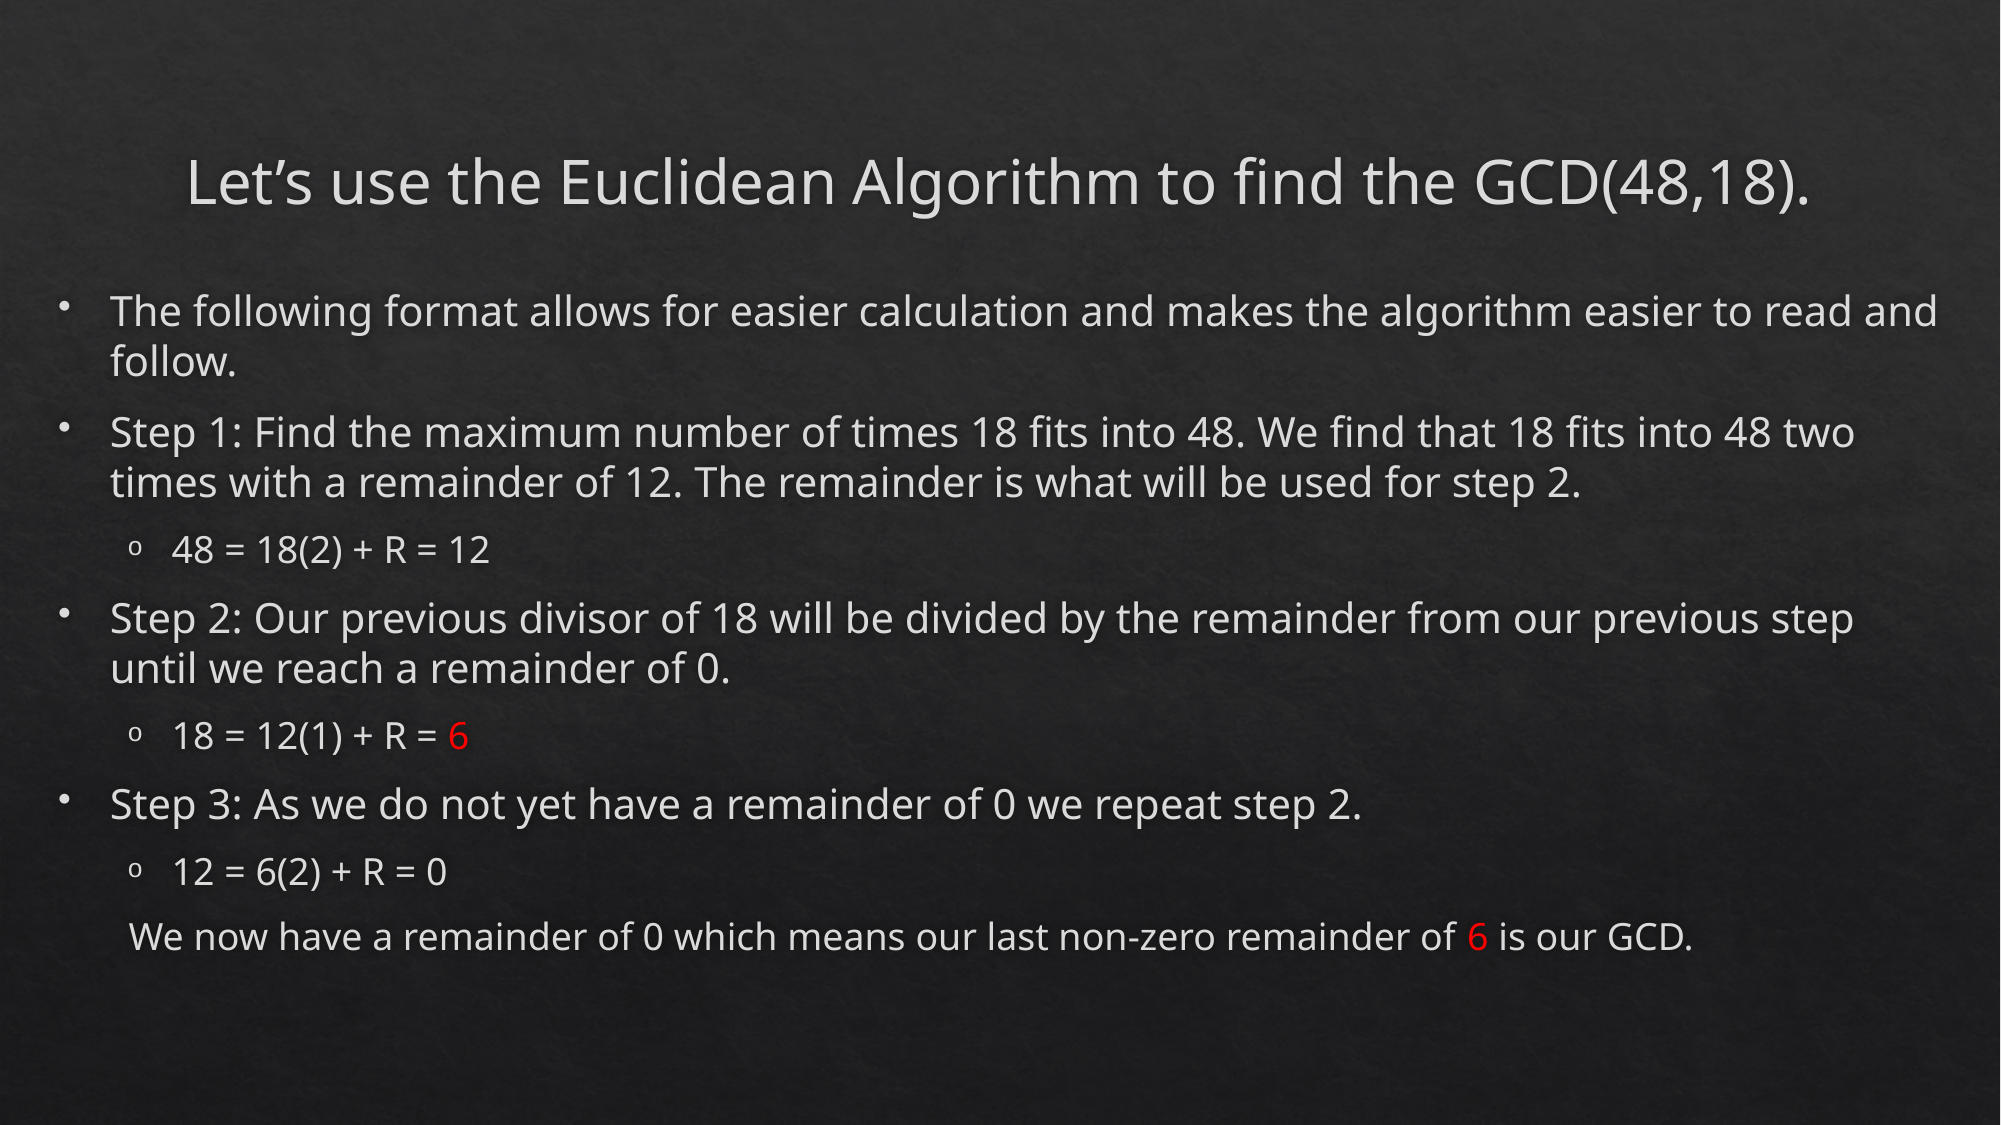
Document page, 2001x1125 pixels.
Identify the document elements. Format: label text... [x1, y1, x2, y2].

list The following format allows for easier calculation and makes the algorithm easier to read and follow. Step 1: Find the maximum number of times 18 fits into 48. We find that 18 fits into 48 two times with a remainder of 12. The remainder is what will be used for step 2. 48 = 18(2) + R = 12 Step 2: Our previous divisor of 18 will be divided by the remainder from our previous step until we reach a remainder of 0. 18 = 12(1) + R = 6 Step 3: As we do not yet have a remainder of 0 we repeat step 2. 12 = 6(2) + R = 0 We now have a remainder of 0 which means our last non-zero remainder of 6 is our GCD. [38, 277, 1959, 1125]
title Let’s use the Euclidean Algorithm to find the GCD(48,18). [149, 99, 1849, 260]
